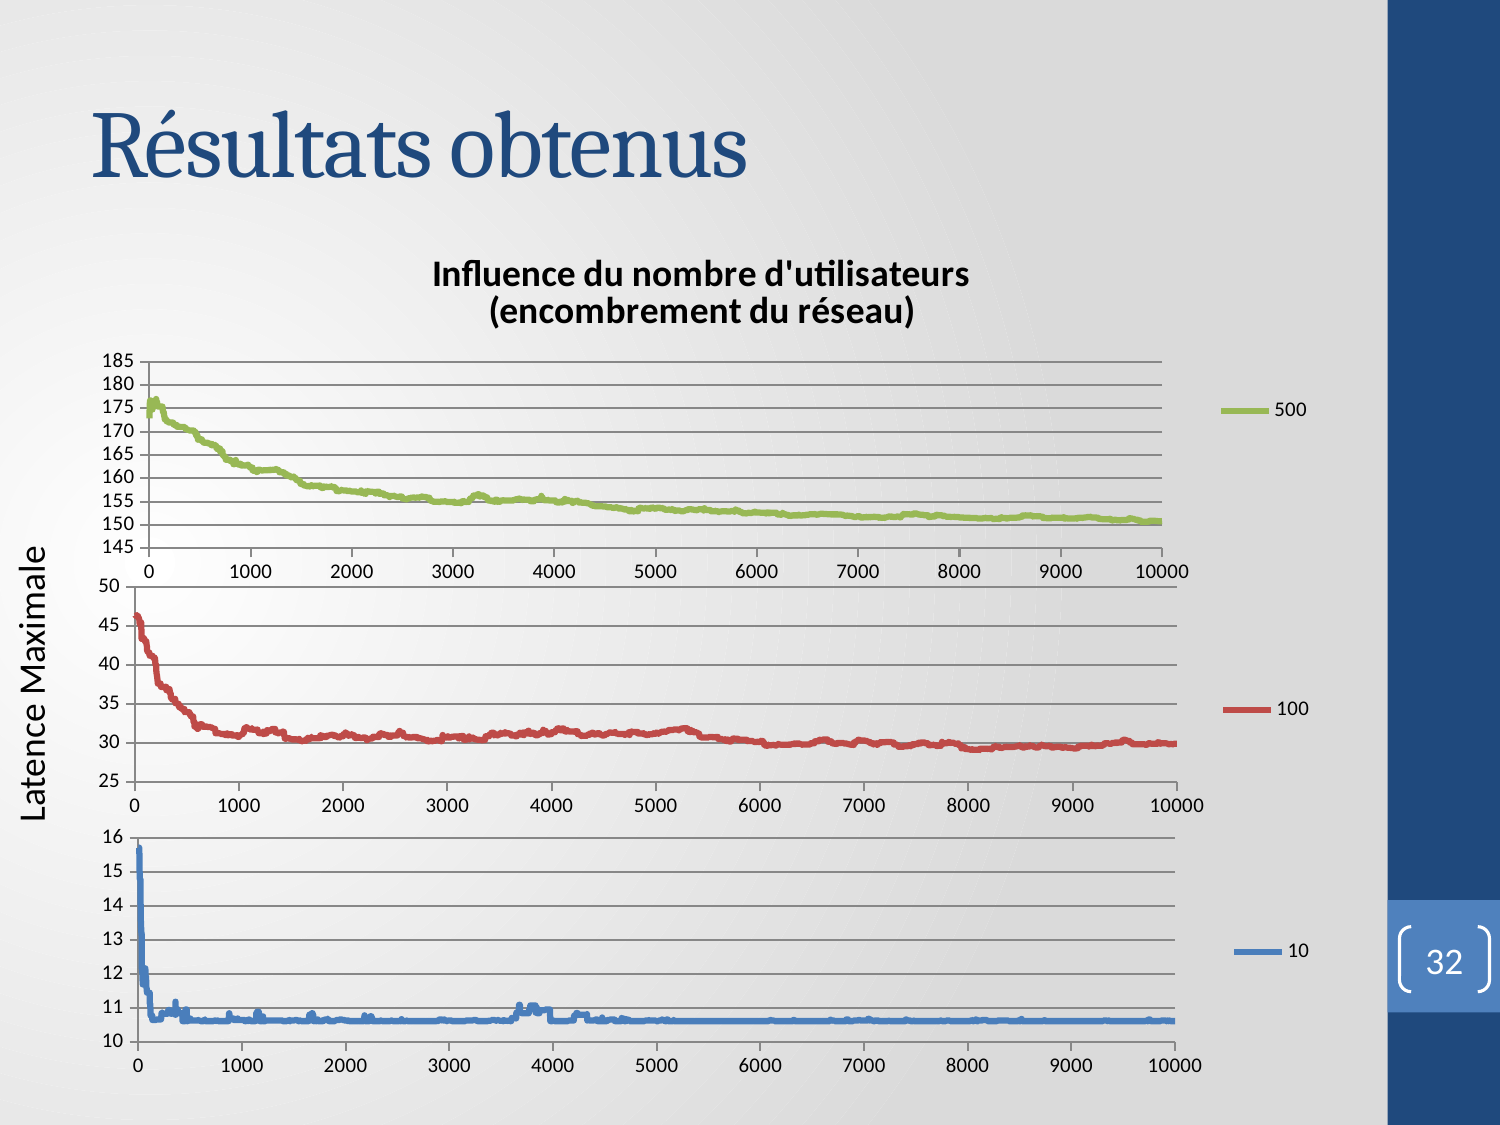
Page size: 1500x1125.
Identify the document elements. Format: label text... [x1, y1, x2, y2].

slide_number 32 [1397, 925, 1492, 994]
title Résultats obtenus [75, 45, 1325, 229]
text_box Latence Maximale [0, 294, 73, 1075]
chart [76, 231, 1330, 1083]
